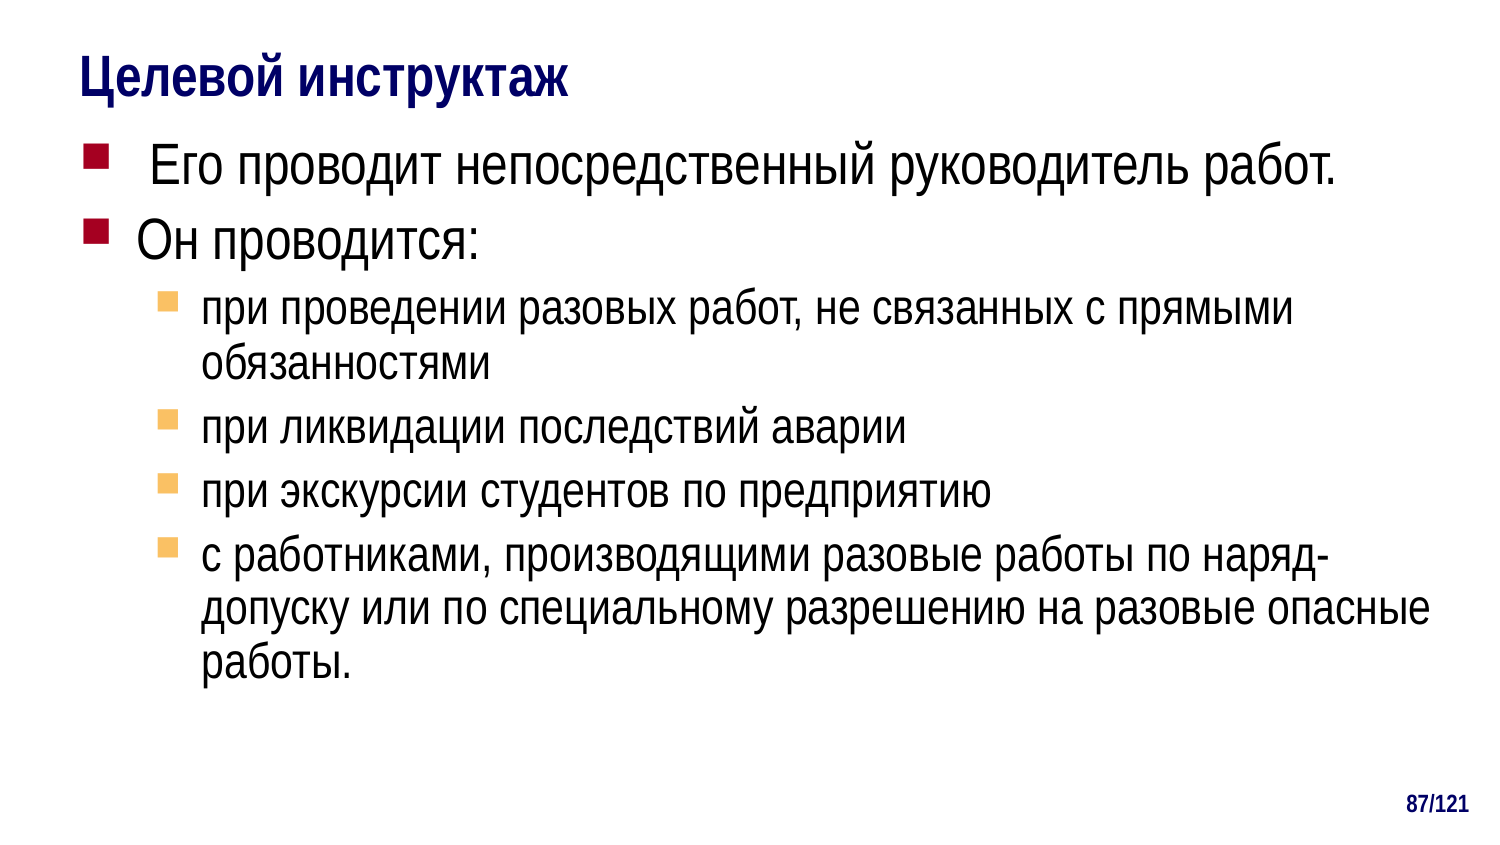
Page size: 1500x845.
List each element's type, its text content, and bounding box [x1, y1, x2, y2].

list Его проводит непосредственный руководитель работ. Он проводится: при проведении разовых работ, не связанных с прямыми обязанностями при ликвидации последствий аварии при экскурсии студентов по предприятию с работниками, производящими разовые работы по наряд-допуску или по специальному разрешению на разовые опасные работы. [64, 126, 1483, 789]
title Целевой инструктаж [64, 32, 1483, 115]
